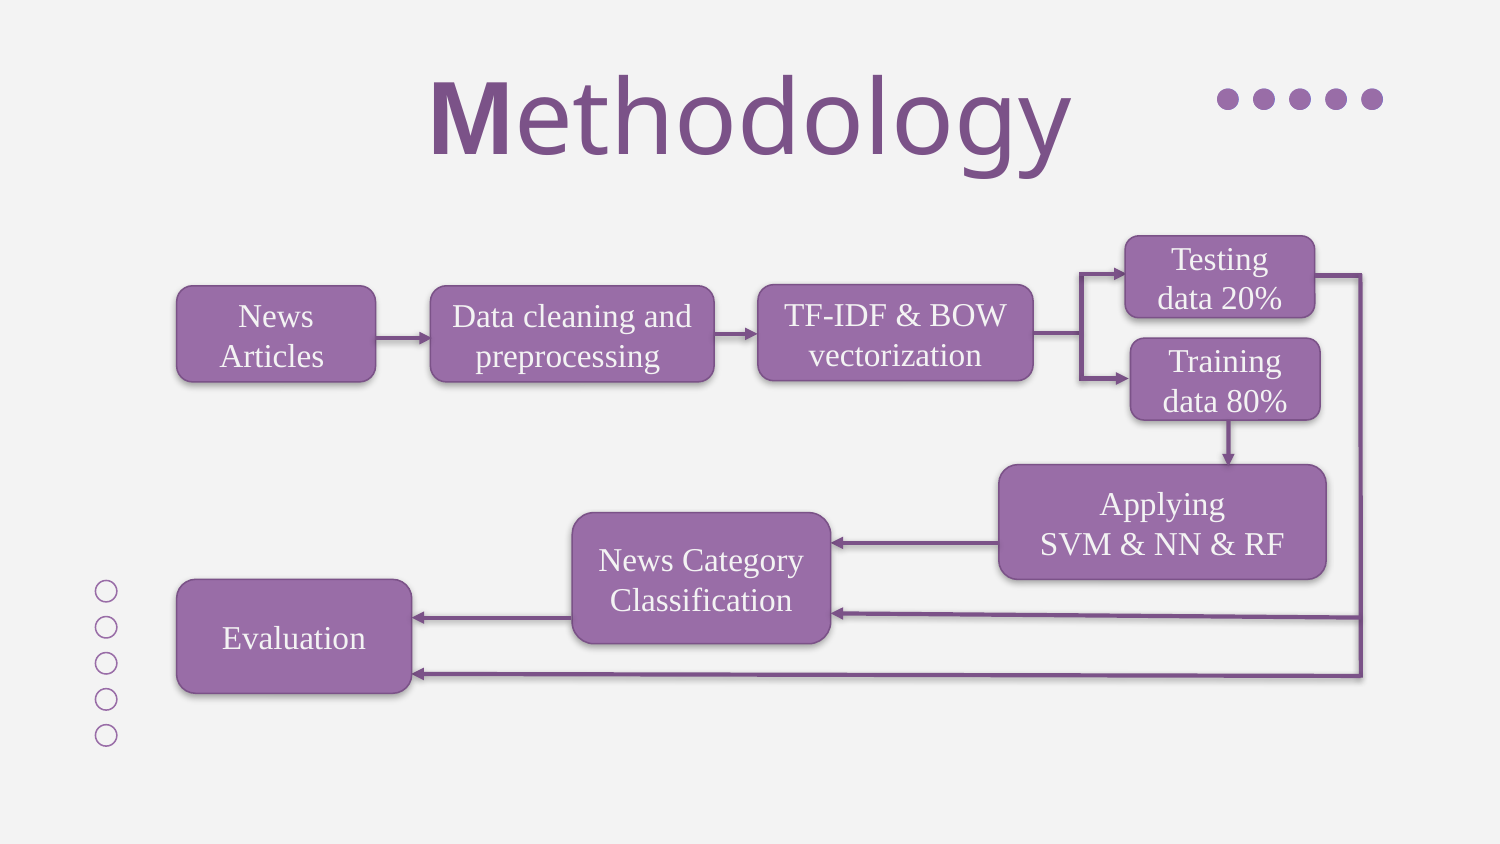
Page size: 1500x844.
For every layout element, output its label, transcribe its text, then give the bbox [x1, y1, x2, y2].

title Methodology [199, 0, 1301, 191]
text_box Testing data 20% [1124, 235, 1316, 319]
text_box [23, 652, 190, 675]
text_box Evaluation [175, 578, 413, 695]
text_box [410, 673, 1361, 677]
text_box News Category Classification [571, 511, 832, 645]
text_box Data cleaning and preprocessing [429, 285, 715, 383]
text_box TF-IDF & BOW vectorization [757, 283, 1034, 382]
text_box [1216, 88, 1383, 111]
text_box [830, 613, 1361, 618]
text_box Training data 80% [1129, 337, 1321, 421]
text_box News Articles [175, 285, 377, 383]
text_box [1225, 419, 1232, 467]
text_box Applying SVM & NN & RF [998, 463, 1327, 581]
